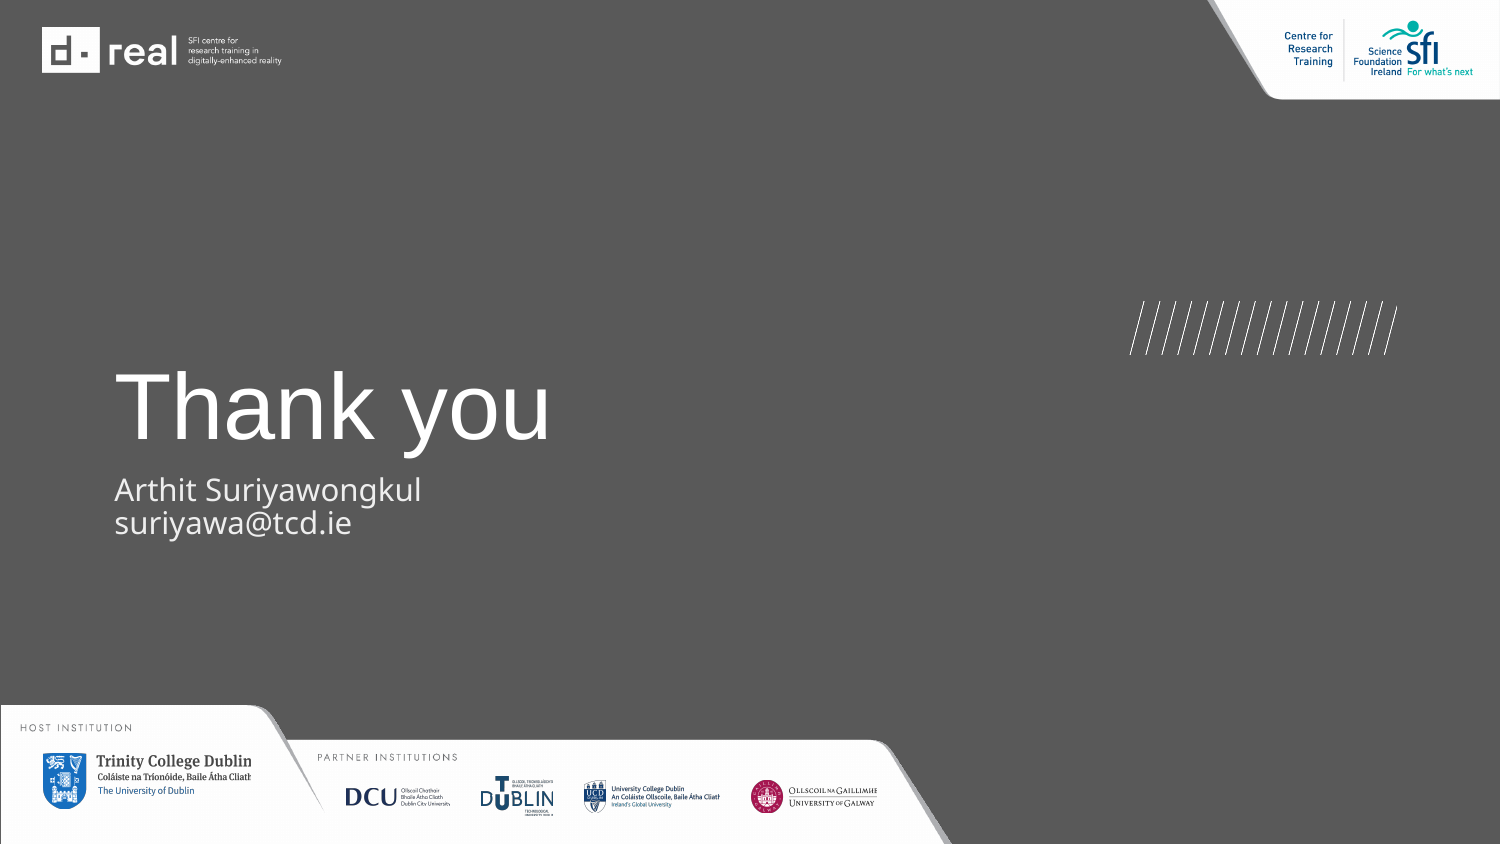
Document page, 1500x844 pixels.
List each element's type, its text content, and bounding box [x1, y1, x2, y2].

title Thank you [103, 114, 787, 466]
picture [0, 705, 957, 844]
picture [1129, 301, 1397, 355]
picture [1205, 0, 1500, 103]
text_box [346, 776, 877, 817]
picture [42, 27, 293, 73]
list Arthit Suriyawongkul suriyawa@tcd.ie [103, 468, 787, 654]
